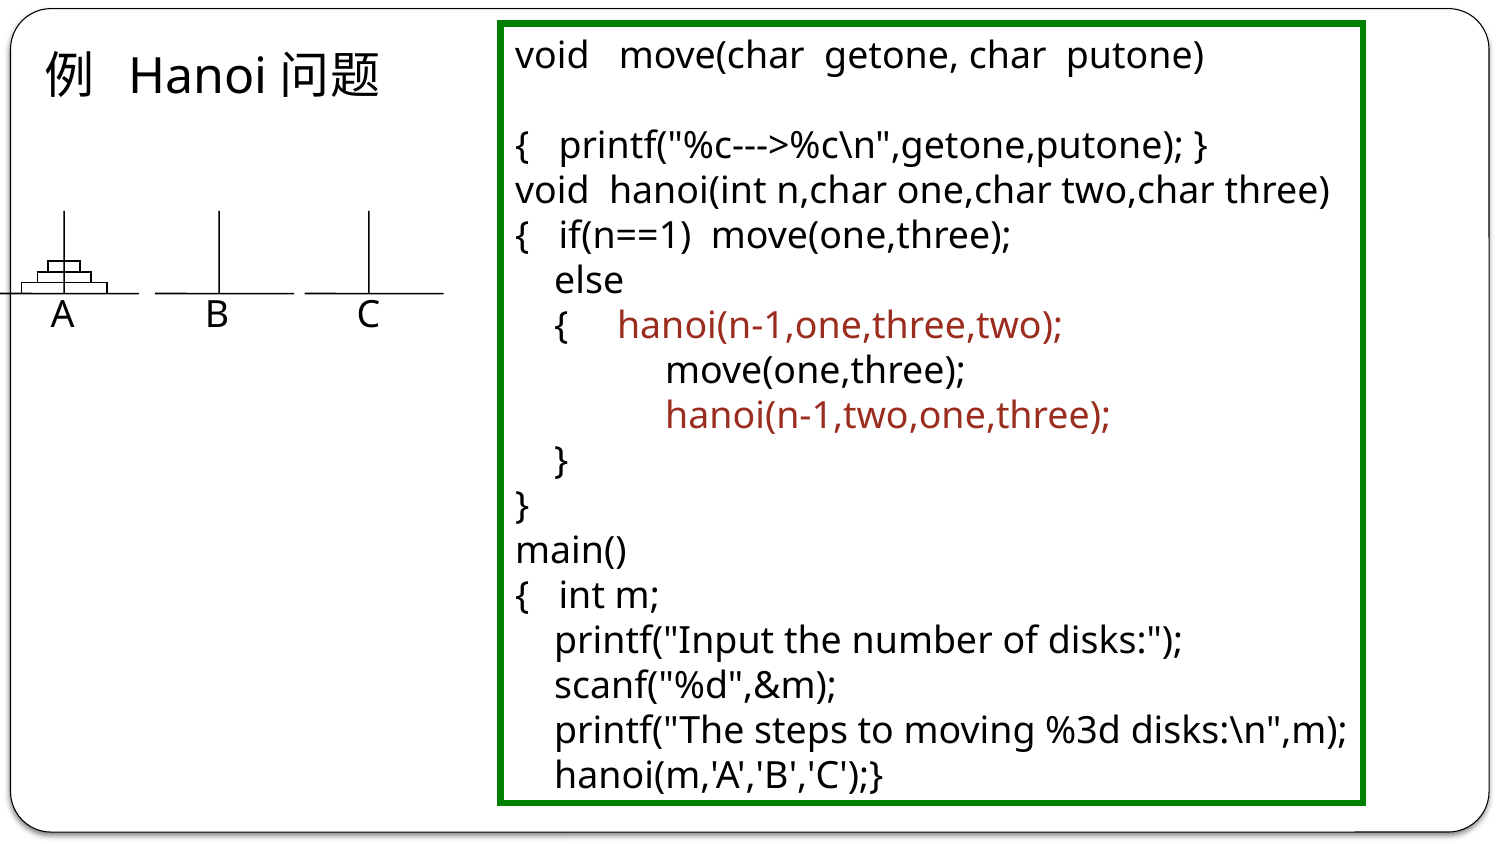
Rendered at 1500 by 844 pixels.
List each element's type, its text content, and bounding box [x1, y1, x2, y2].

text_box 例 Hanoi问题 [29, 36, 395, 111]
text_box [0, 210, 444, 344]
text_box void move(char getone, char putone) { printf("%c--->%c\n",getone,putone); } void hanoi(int n,char one,char two,char three) { if(n==1) move(one,three); else { hanoi(n-1,one,three,two); move(one,three); hanoi(n-1,two,one,three); } } main() { int m; printf("Input the number of disks:"); scanf("%d",&m); printf("The steps to moving %3d disks:\n",m); hanoi(m,'A','B','C');} [500, 23, 1363, 804]
